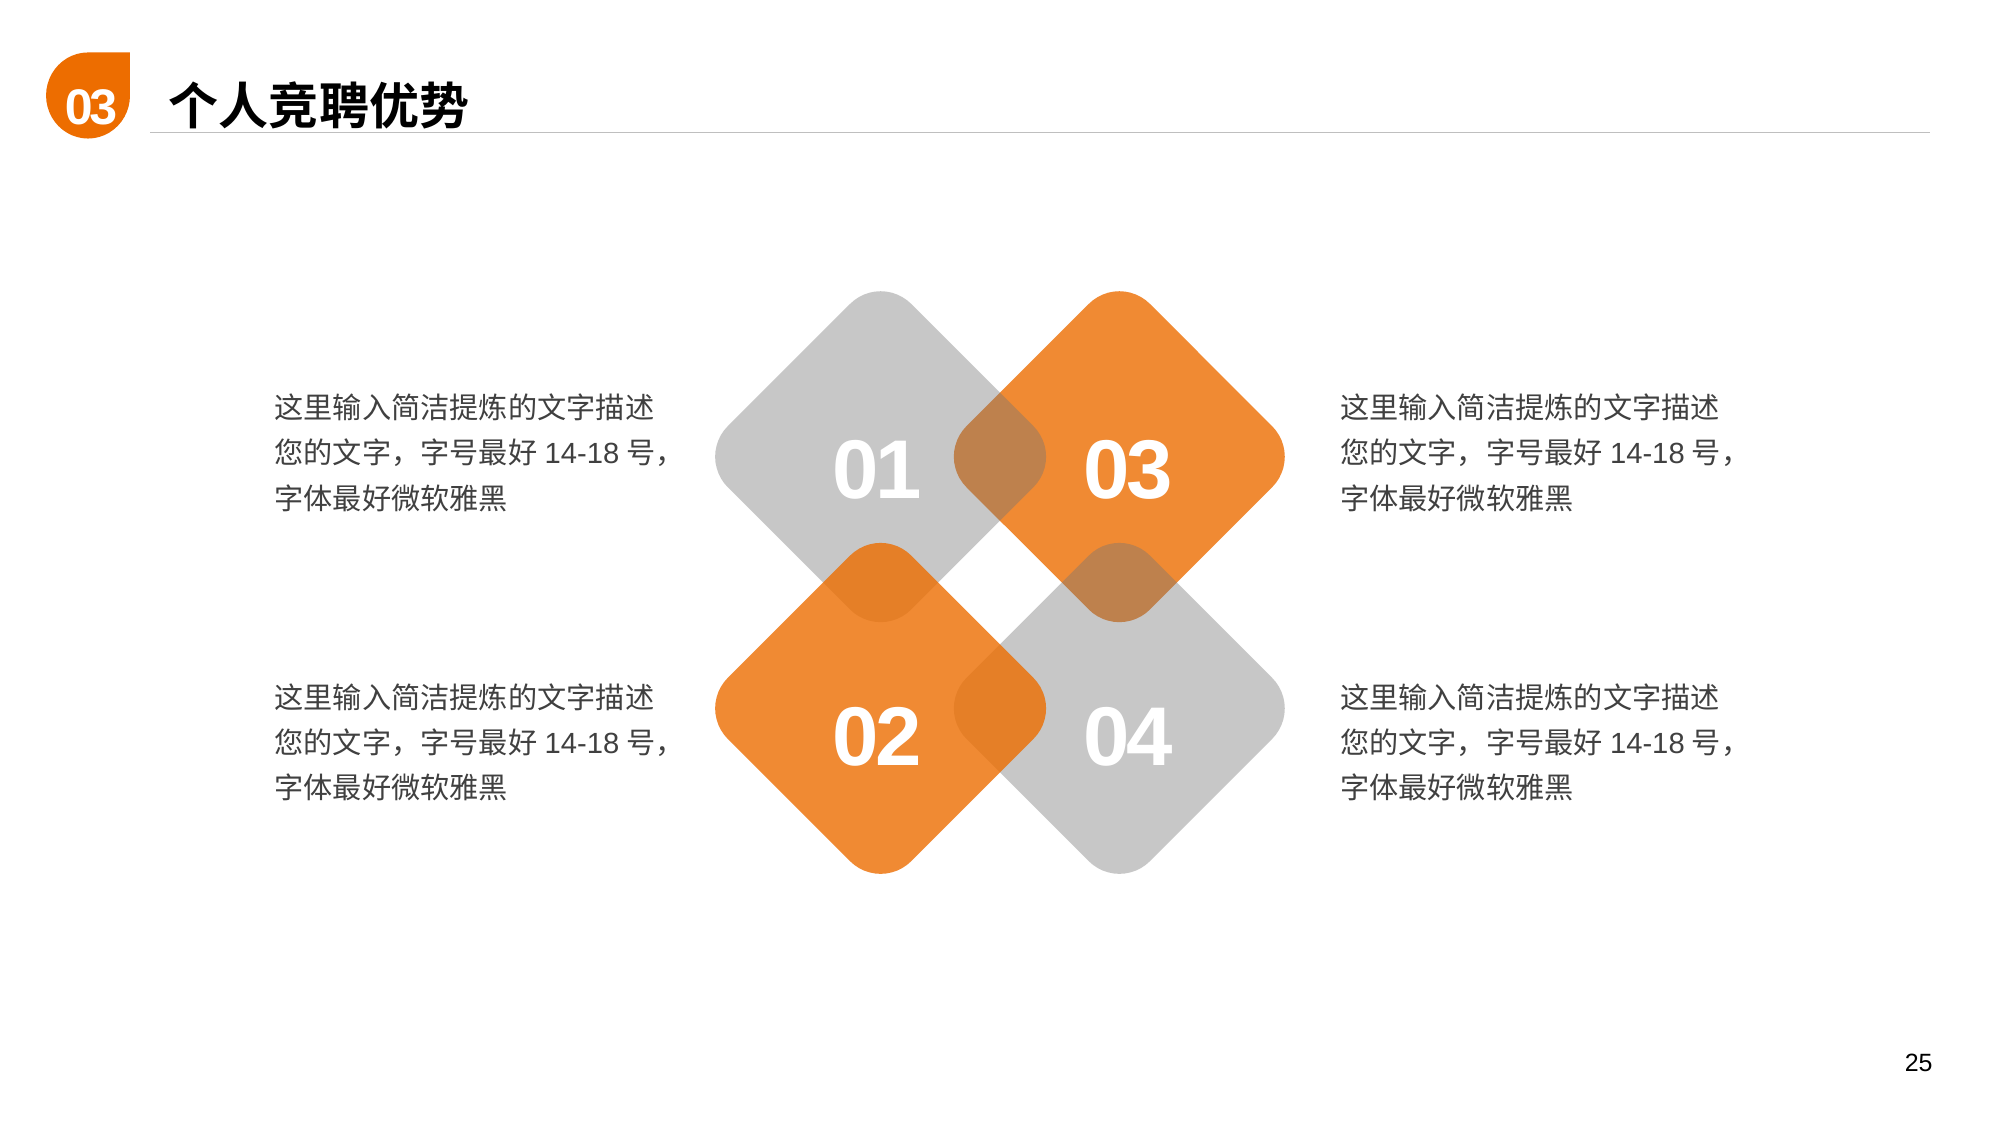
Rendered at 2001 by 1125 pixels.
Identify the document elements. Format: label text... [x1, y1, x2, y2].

text_box 这里输入简洁提炼的文字描述您的文字，字号最好14-18号，字体最好微软雅黑 [1325, 371, 1758, 523]
text_box 这里输入简洁提炼的文字描述您的文字，字号最好14-18号，字体最好微软雅黑 [259, 371, 693, 523]
text_box 这里输入简洁提炼的文字描述您的文字，字号最好14-18号，字体最好微软雅黑 [259, 661, 693, 813]
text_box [750, 327, 1249, 839]
text_box 03 [49, 49, 132, 142]
text_box 个人竞聘优势 [154, 49, 484, 142]
text_box 这里输入简洁提炼的文字描述您的文字，字号最好14-18号，字体最好微软雅黑 [1325, 661, 1758, 813]
